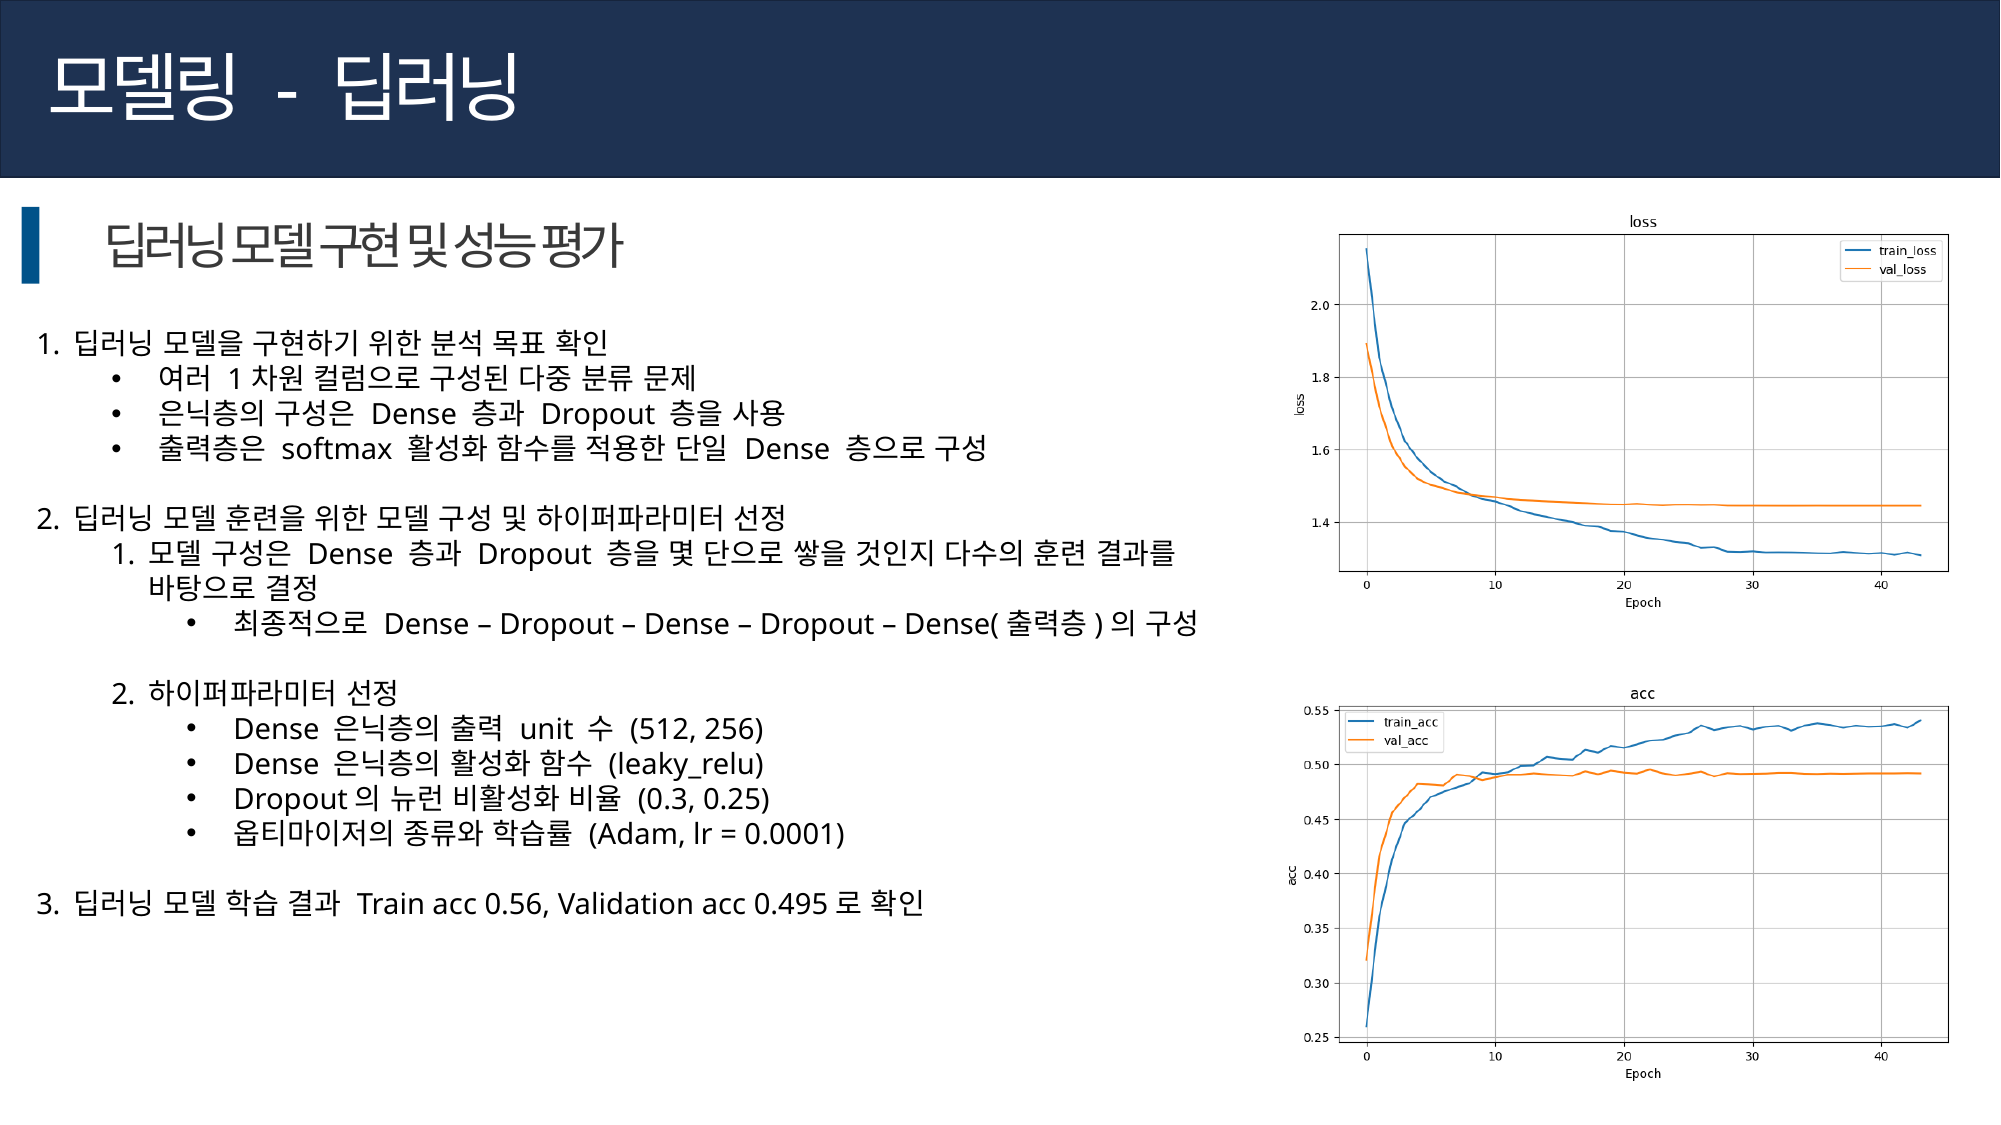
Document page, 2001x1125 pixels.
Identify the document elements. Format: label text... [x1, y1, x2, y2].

text_box [21, 206, 40, 285]
text_box 딥러닝 모델을 구현하기 위한 분석 목표 확인 여러 1차원 컬럼으로 구성된 다중 분류 문제 은닉층의 구성은 Dense 층과 Dropout 층을 사용 출력층은 softmax 활성화 함수를 적용한 단일 Dense 층으로 구성 딥러닝 모델 훈련을 위한 모델 구성 및 하이퍼파라미터 선정 모델 구성은 Dense 층과 Dropout 층을 몇 단으로 쌓을 것인지 다수의 훈련 결과를 바탕으로 결정 최종적으로 Dense – Dropout – Dense – Dropout – Dense(출력층)의 구성 하이퍼파라미터 선정 Dense 은닉층의 출력 unit 수 (512, 256) Dense 은닉층의 활성화 함수 (leaky_relu) Dropout의 뉴런 비활성화 비율 (0.3, 0.25) 옵티마이저의 종류와 학습률 (Adam, lr = 0.0001) 딥러닝 모델 학습 결과 Train acc 0.56, Validation acc 0.495로 확인 [21, 318, 1222, 928]
text_box [0, 0, 2000, 178]
picture [1277, 206, 1956, 1088]
text_box 딥러닝 모델 구현 및 성능 평가 [88, 207, 641, 283]
text_box 모델링 - 딥러닝 [33, 33, 540, 138]
